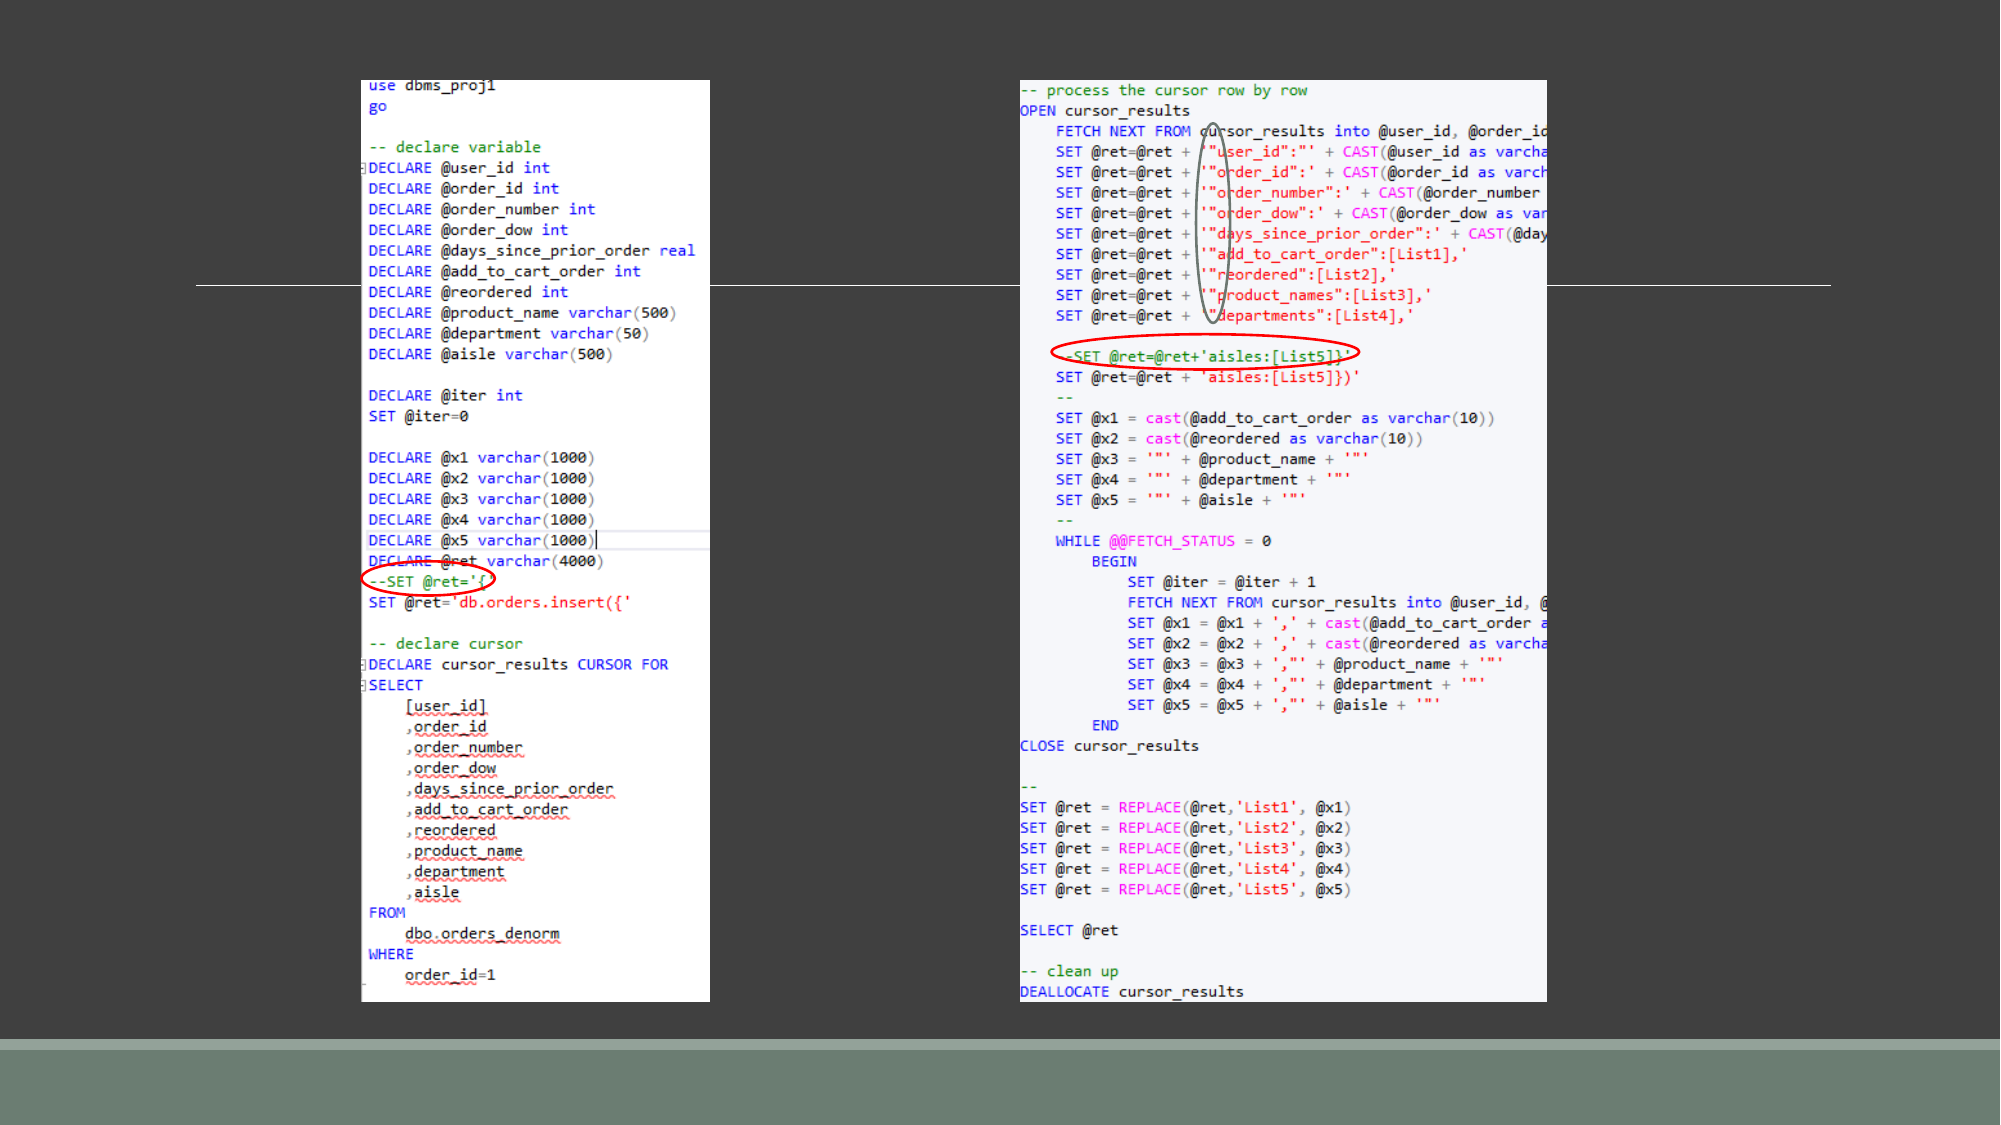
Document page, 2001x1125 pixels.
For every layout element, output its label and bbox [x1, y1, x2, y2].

picture [1019, 79, 1548, 1003]
picture [360, 79, 710, 1003]
